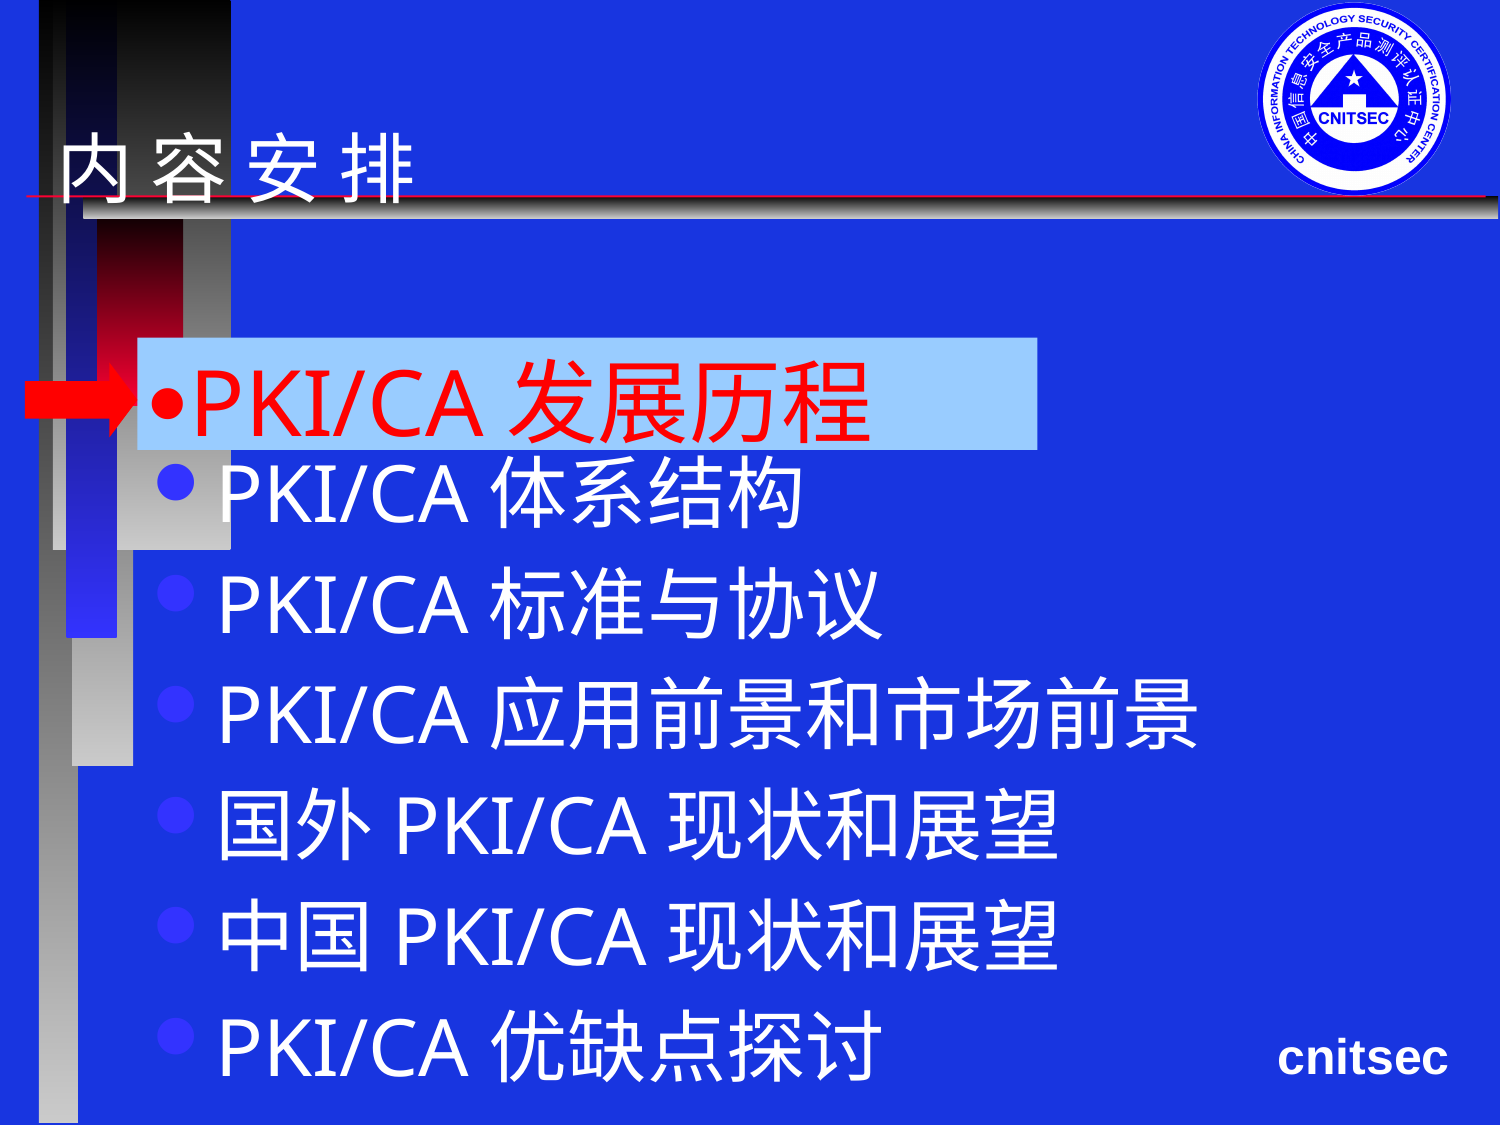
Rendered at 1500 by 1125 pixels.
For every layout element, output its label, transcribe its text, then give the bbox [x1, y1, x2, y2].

title 内 容 安 排 [40, 101, 1211, 221]
text_box [24, 362, 138, 438]
picture [1257, 2, 1453, 197]
list PKI/CA发展历程 PKI/CA体系结构 PKI/CA标准与协议 PKI/CA应用前景和市场前景 国外PKI/CA现状和展望 中国PKI/CA现状和展望 PKI/CA优缺点探讨 [137, 324, 1413, 1001]
text_box PKI/CA发展历程 [137, 337, 1038, 450]
